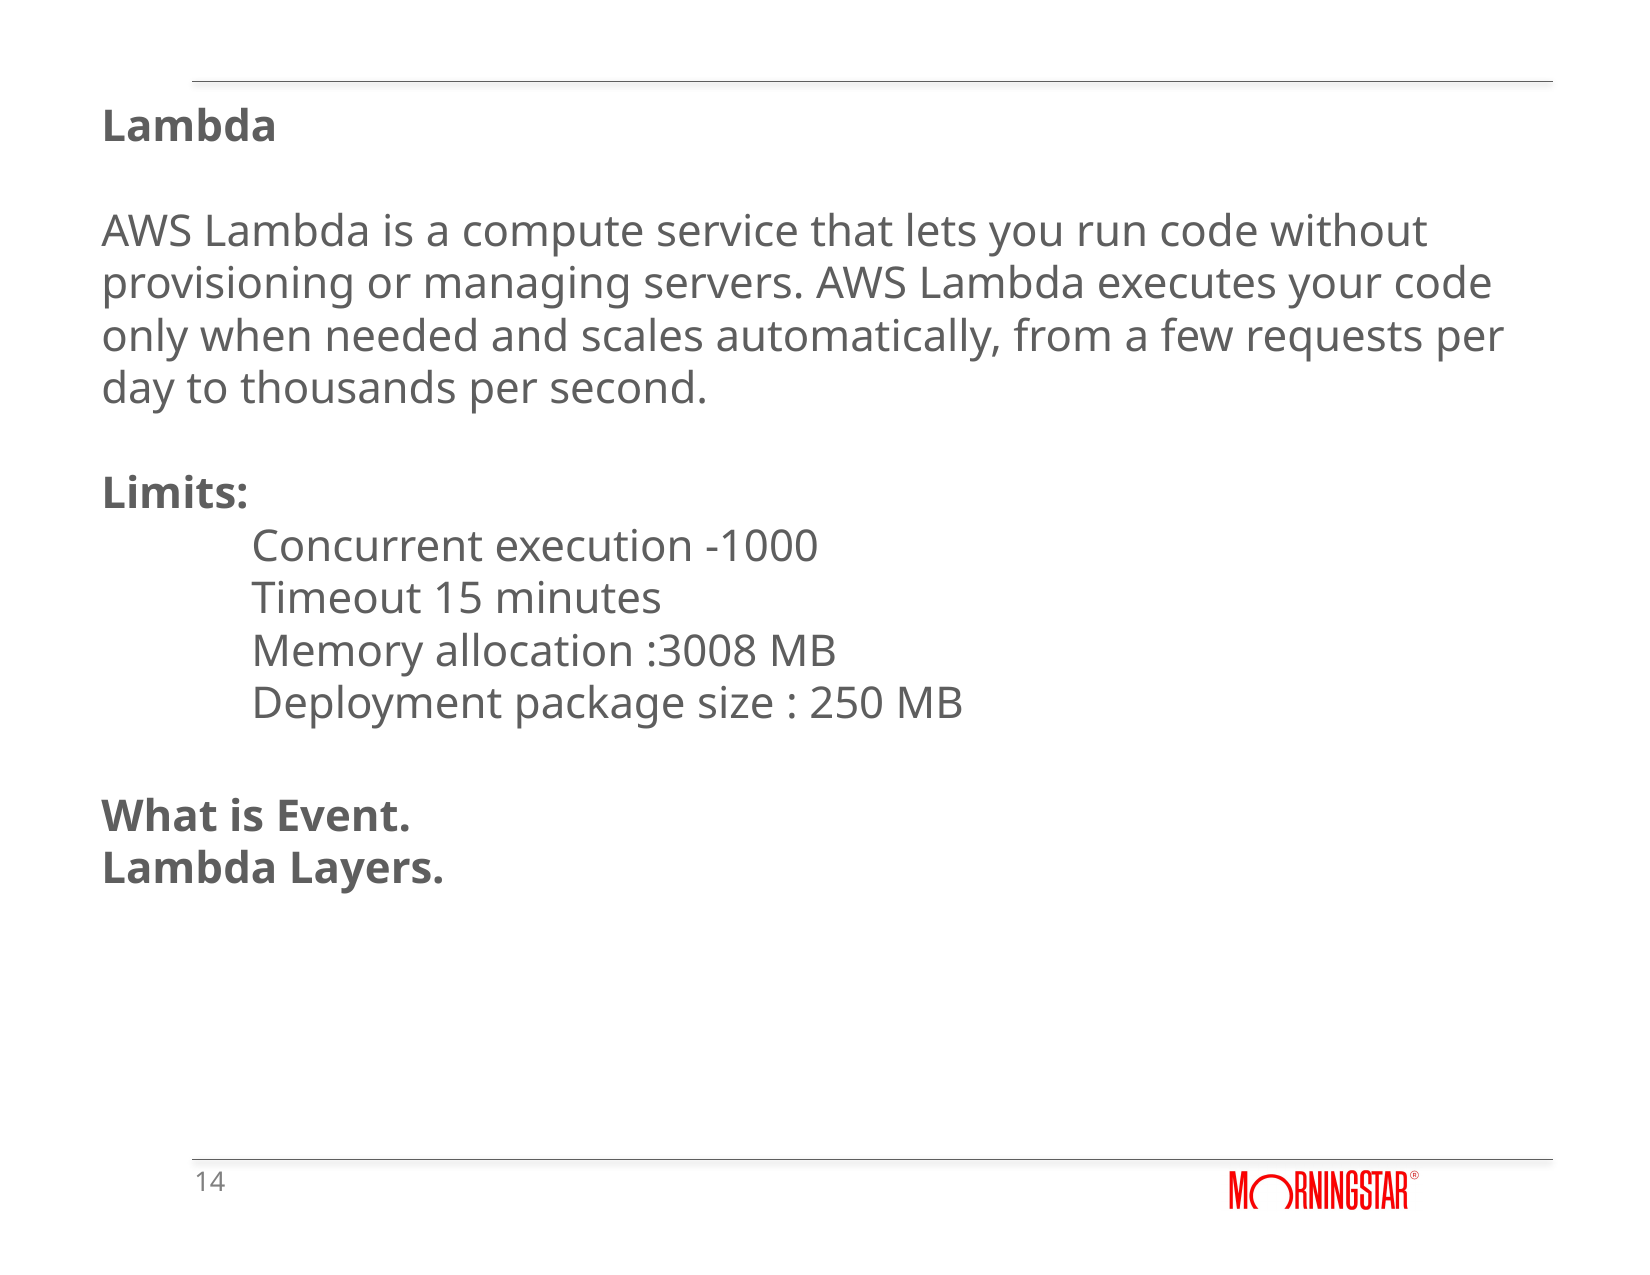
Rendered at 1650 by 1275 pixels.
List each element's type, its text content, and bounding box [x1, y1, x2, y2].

text_box Lambda AWS Lambda is a compute service that lets you run code without provisioning or managing servers. AWS Lambda executes your code only when needed and scales automatically, from a few requests per day to thousands per second. Limits: Concurrent execution -1000 Timeout 15 minutes Memory allocation :3008 MB Deployment package size : 250 MB What is Event. Lambda Layers. [86, 90, 1594, 1275]
